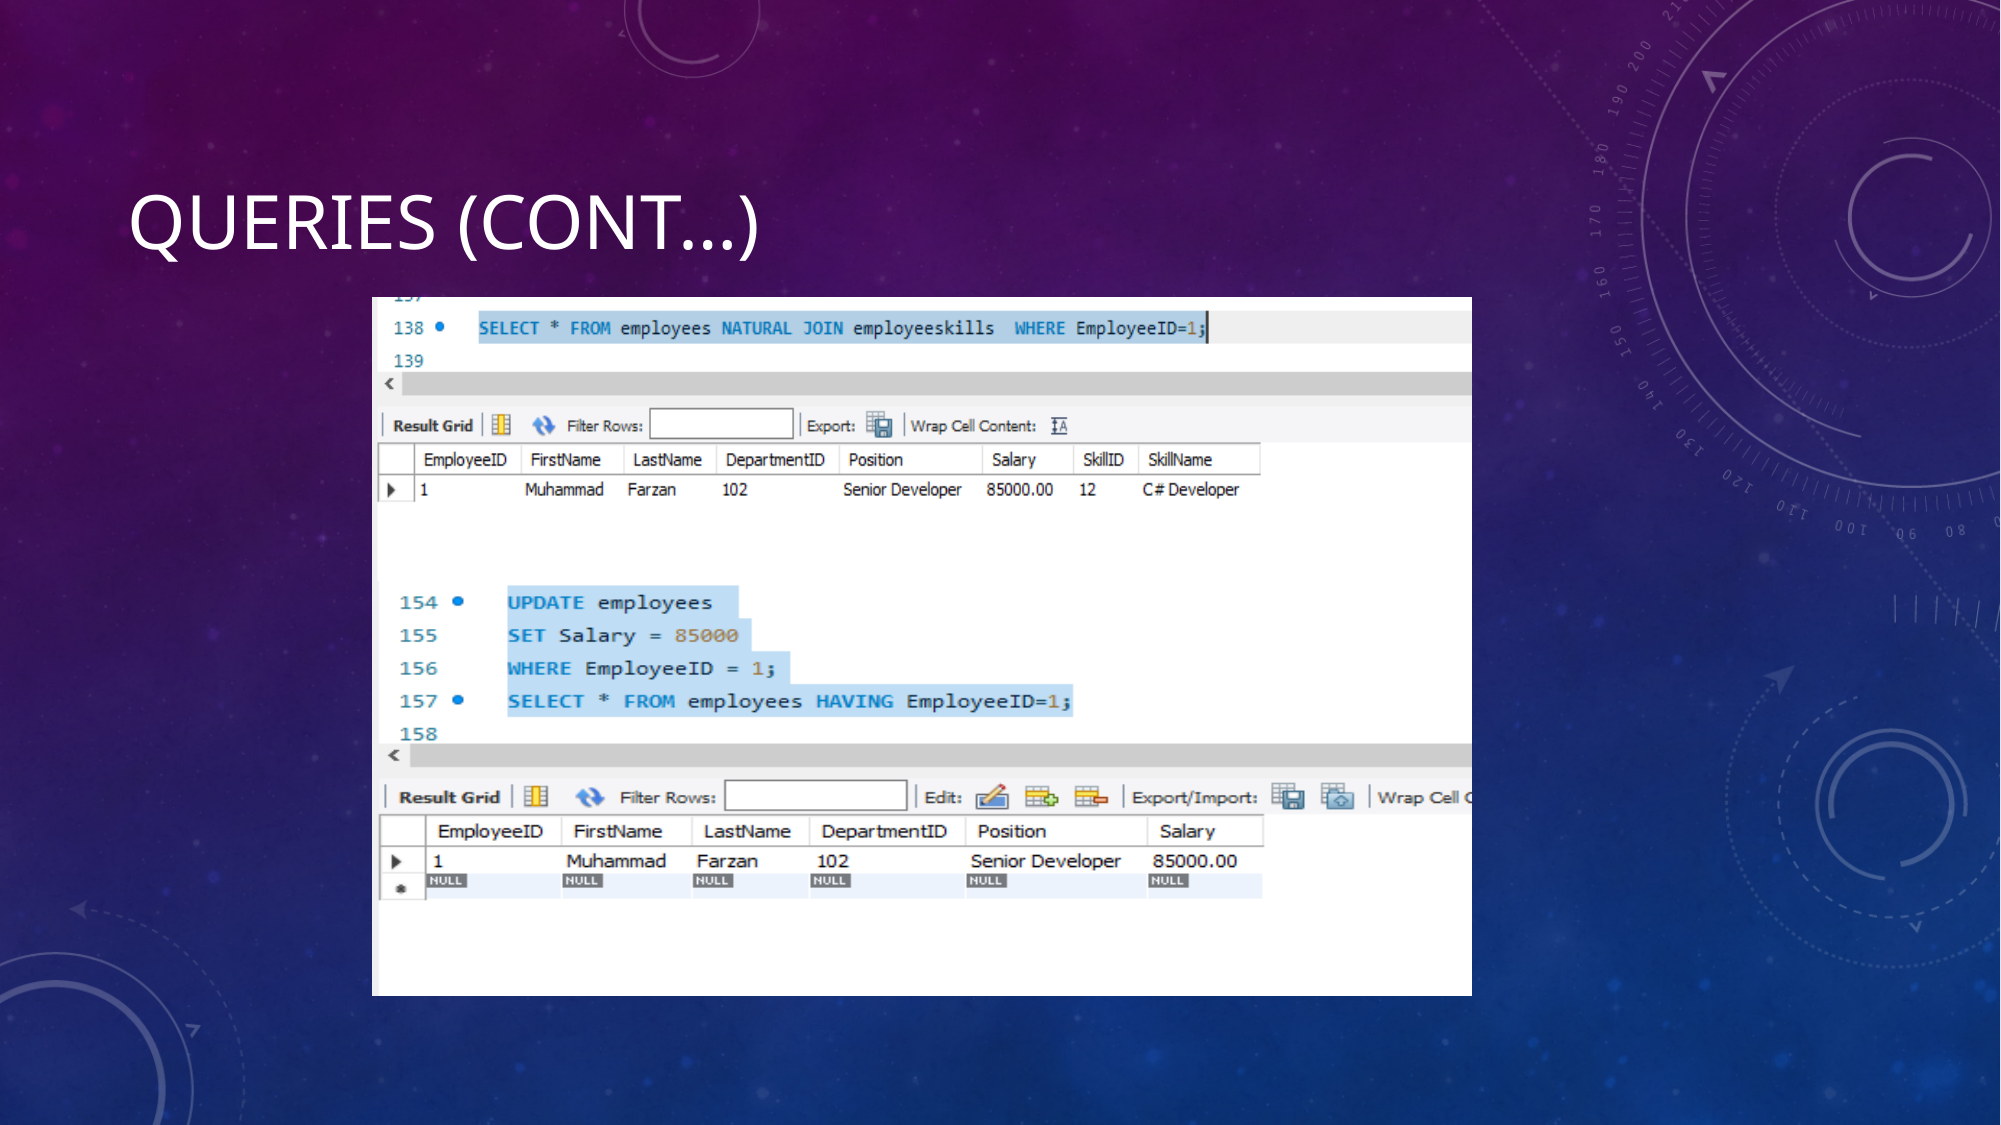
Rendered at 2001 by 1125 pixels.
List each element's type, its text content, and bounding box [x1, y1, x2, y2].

title Queries (Cont…) [112, 99, 1775, 339]
picture [0, 0, 2001, 1125]
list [371, 296, 1472, 581]
